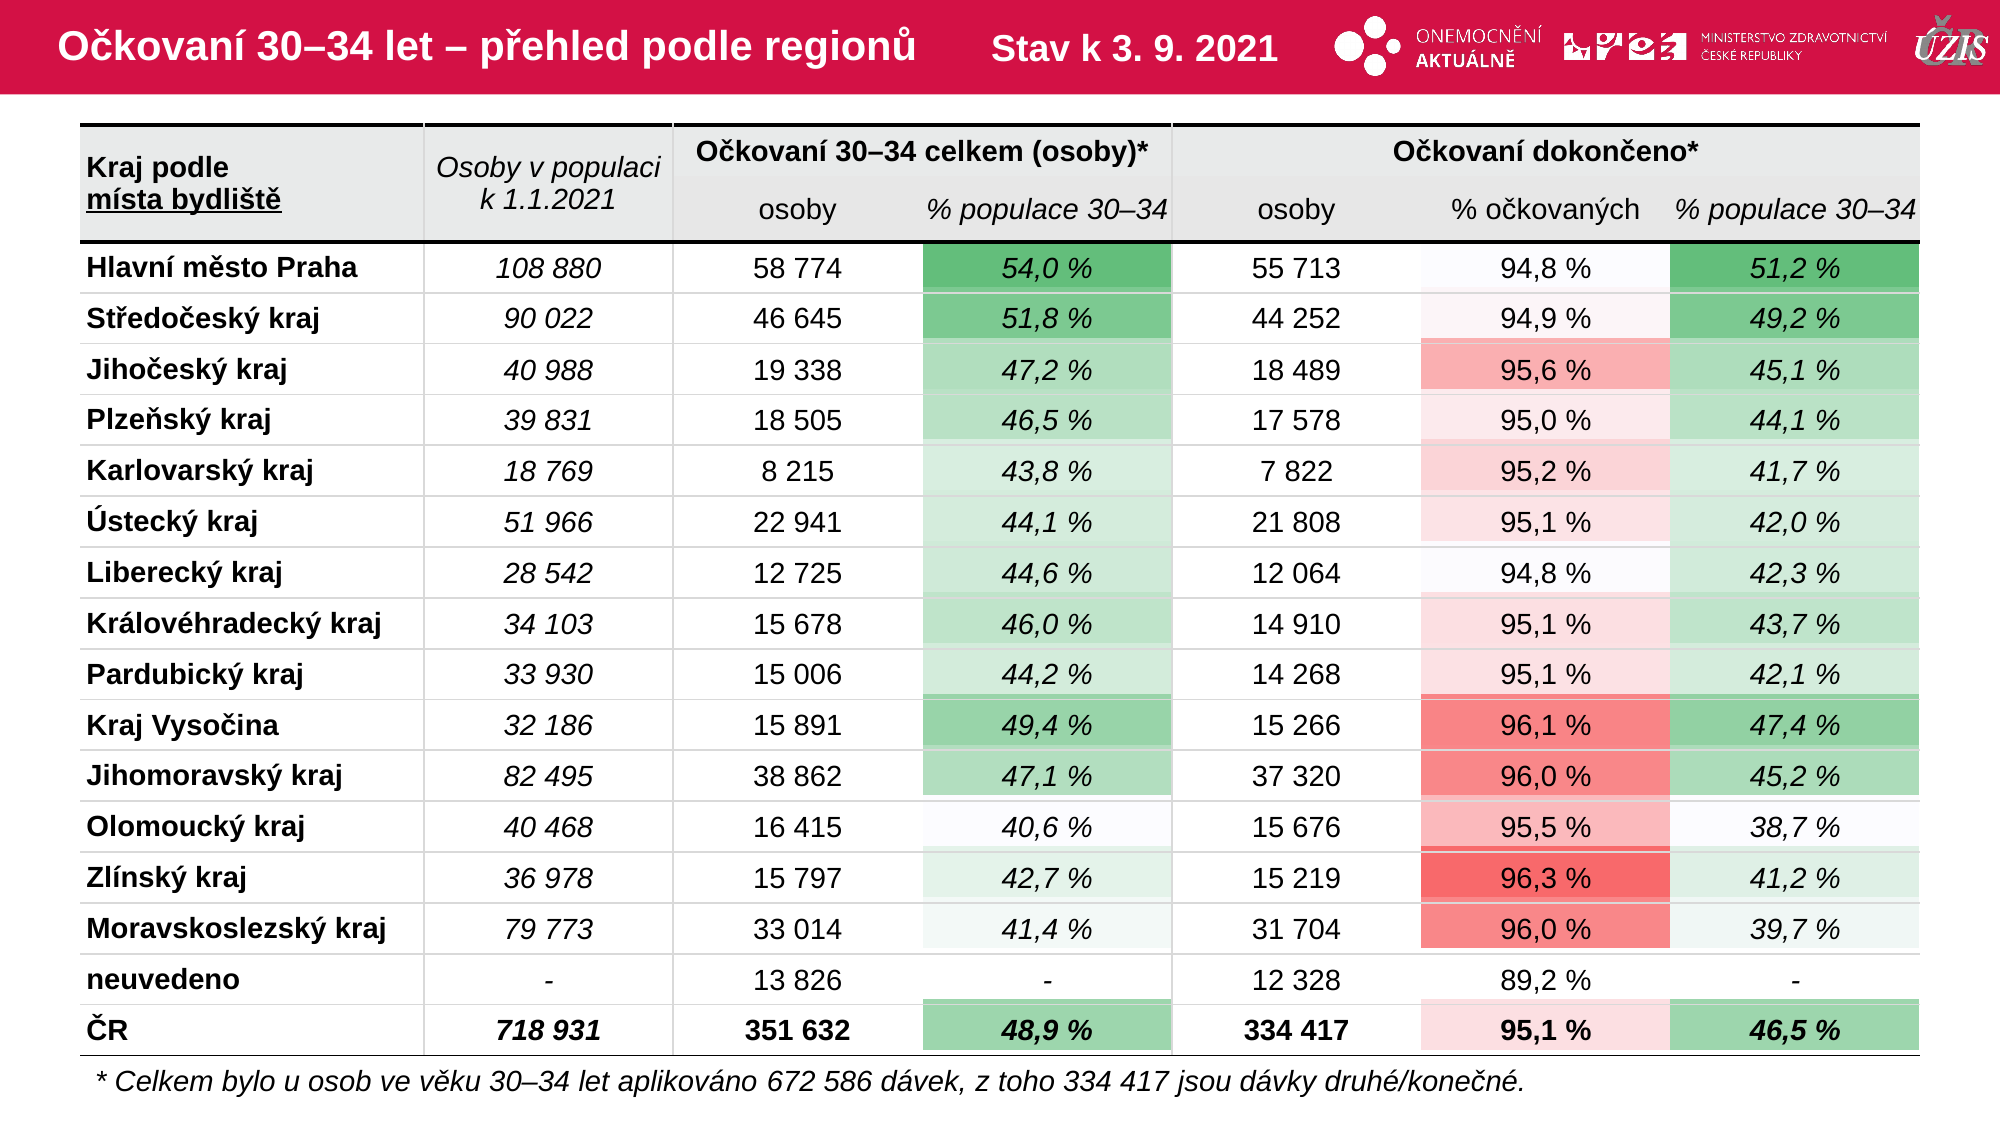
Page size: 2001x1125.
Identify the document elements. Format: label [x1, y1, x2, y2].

table_cell [425, 446, 672, 495]
table_cell [674, 548, 1171, 597]
table_cell [1173, 904, 1920, 953]
table_cell [425, 548, 672, 597]
table_cell [425, 244, 672, 292]
table_cell [80, 802, 423, 851]
table_cell [80, 548, 423, 597]
table_cell [1173, 599, 1920, 648]
table_cell [80, 1005, 423, 1055]
table_cell [425, 497, 672, 546]
table_cell [674, 700, 1171, 749]
table_cell [674, 294, 1171, 343]
picture [1421, 16, 1542, 76]
table_cell [674, 955, 1171, 1004]
table_cell [1173, 446, 1920, 495]
table_cell [674, 1005, 1171, 1055]
table_cell [674, 802, 1171, 851]
table_cell [1173, 497, 1920, 546]
table_cell [80, 650, 423, 699]
table_cell [425, 1005, 672, 1055]
table_cell [1173, 548, 1920, 597]
table_cell [425, 904, 672, 953]
table_cell [1173, 395, 1920, 444]
table_cell [80, 395, 423, 444]
table_cell [674, 599, 1171, 648]
table_cell [425, 344, 672, 394]
table_cell [674, 244, 1171, 292]
table_cell [674, 176, 1171, 240]
table_cell [80, 700, 423, 749]
table_cell [80, 853, 423, 902]
table_cell [80, 497, 423, 546]
table_cell [425, 802, 672, 851]
table_cell [80, 244, 423, 292]
table_cell [1173, 176, 1920, 240]
table_cell [425, 751, 672, 800]
table_cell [80, 294, 423, 343]
table_cell [1173, 650, 1920, 699]
table_cell [674, 446, 1171, 495]
table_cell [1173, 955, 1920, 1004]
table_cell [674, 853, 1171, 902]
table_cell [674, 344, 1171, 394]
table_cell [80, 955, 423, 1004]
table_cell [425, 395, 672, 444]
table_header [80, 127, 423, 240]
table_cell [1173, 802, 1920, 851]
table_cell [1173, 294, 1920, 343]
table_cell [80, 904, 423, 953]
table_header [674, 127, 1171, 176]
table_cell [425, 650, 672, 699]
picture [1915, 15, 1989, 66]
table_header [1173, 127, 1920, 176]
picture [1563, 31, 1888, 60]
table_cell [1173, 1005, 1920, 1055]
table_cell [425, 955, 672, 1004]
table_cell [425, 599, 672, 648]
table_cell [80, 751, 423, 800]
table_cell [1173, 700, 1920, 749]
table_cell [674, 497, 1171, 546]
table_cell [1173, 751, 1920, 800]
table_cell [674, 395, 1171, 444]
text_box [80, 1055, 1871, 1105]
table_cell [80, 344, 423, 394]
table_cell [1173, 244, 1920, 292]
table_cell [674, 650, 1171, 699]
title [42, 0, 1262, 95]
table_cell [425, 853, 672, 902]
table_cell [674, 904, 1171, 953]
table_cell [674, 751, 1171, 800]
table_cell [80, 599, 423, 648]
table_cell [1173, 853, 1920, 902]
table_cell [80, 446, 423, 495]
table_cell [425, 294, 672, 343]
table_cell [425, 700, 672, 749]
table_header [425, 127, 672, 240]
text_box [976, 16, 1421, 77]
table_cell [1173, 344, 1920, 394]
